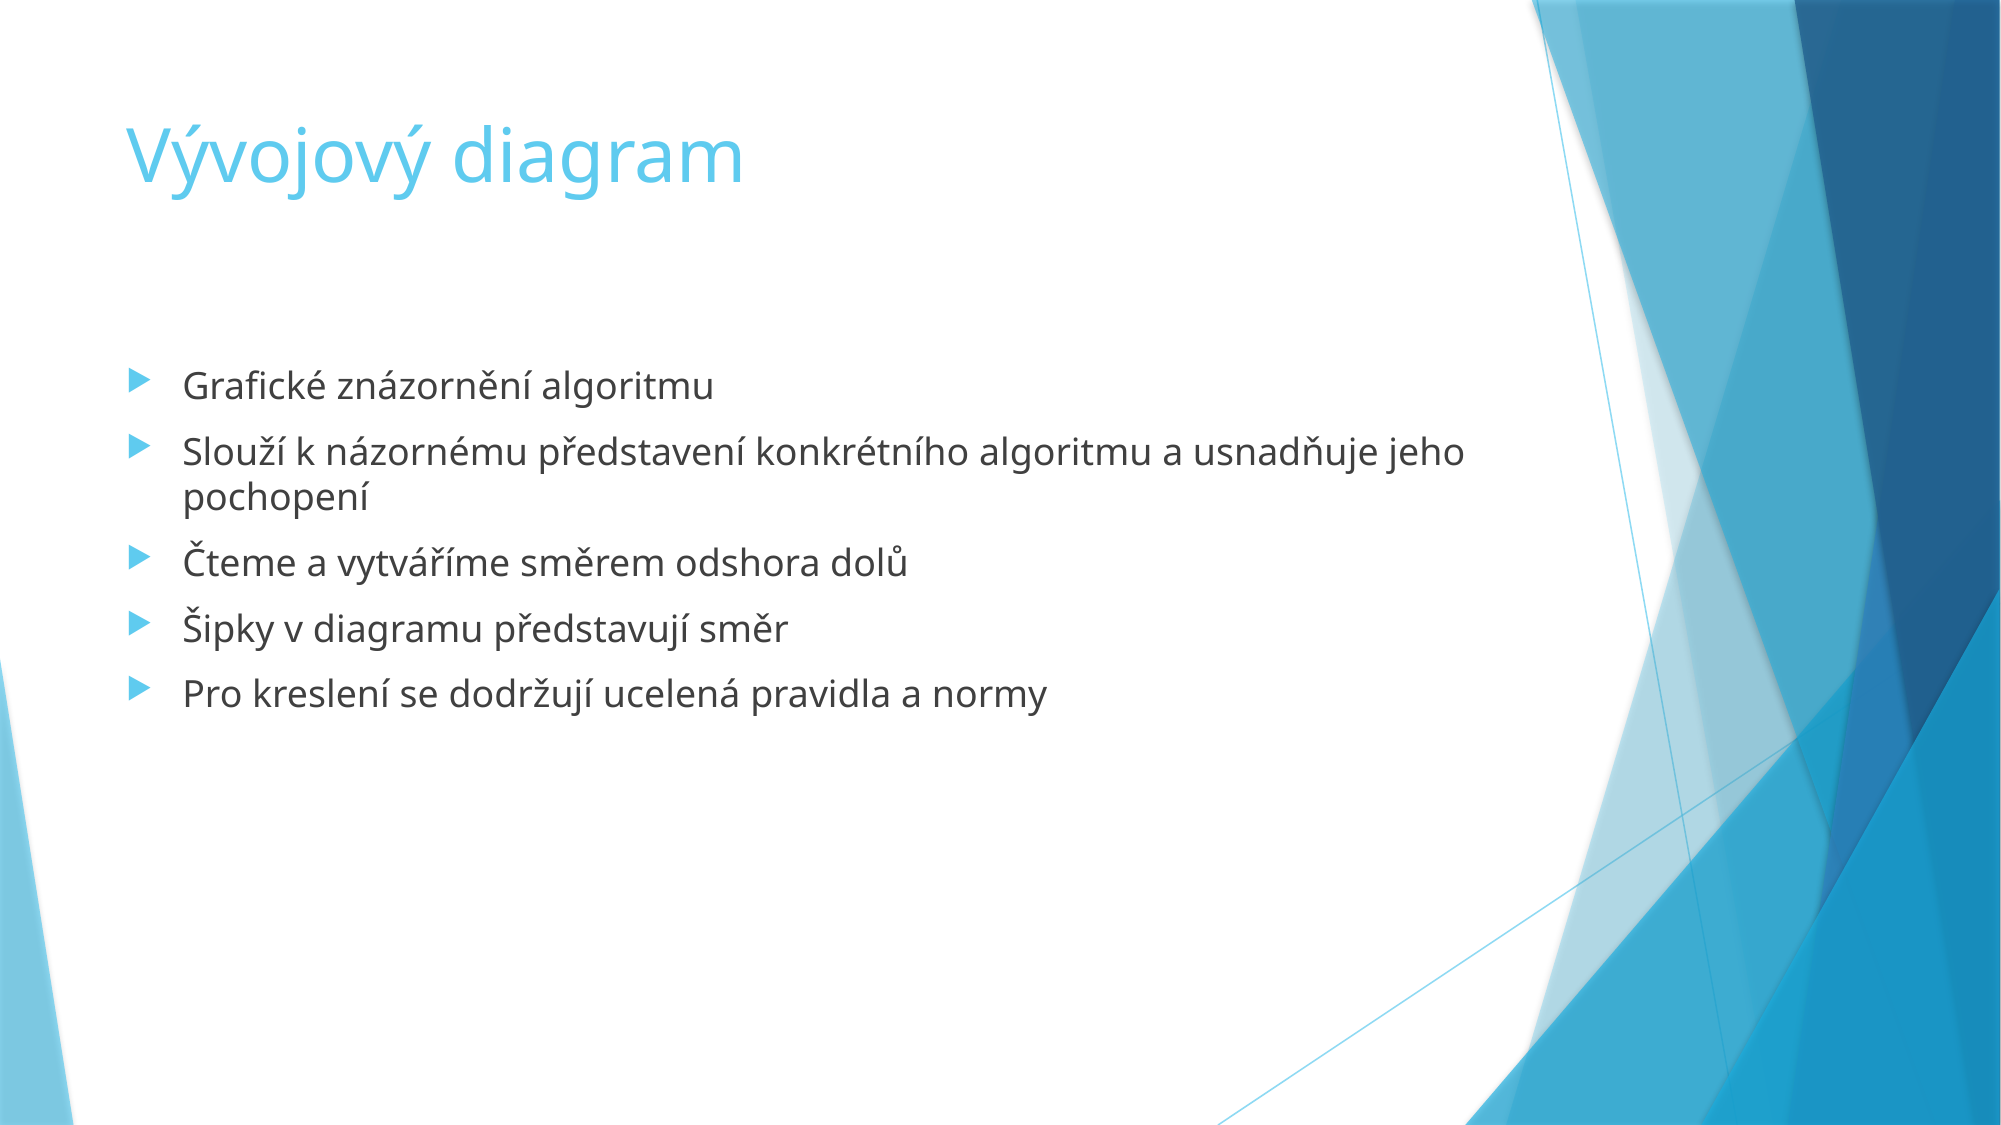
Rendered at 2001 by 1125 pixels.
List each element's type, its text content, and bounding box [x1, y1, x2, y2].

list Grafické znázornění algoritmu Slouží k názornému představení konkrétního algoritmu a usnadňuje jeho pochopení Čteme a vytváříme směrem odshora dolů Šipky v diagramu představují směr Pro kreslení se dodržují ucelená pravidla a normy [111, 354, 1522, 992]
title Vývojový diagram [111, 99, 1522, 317]
